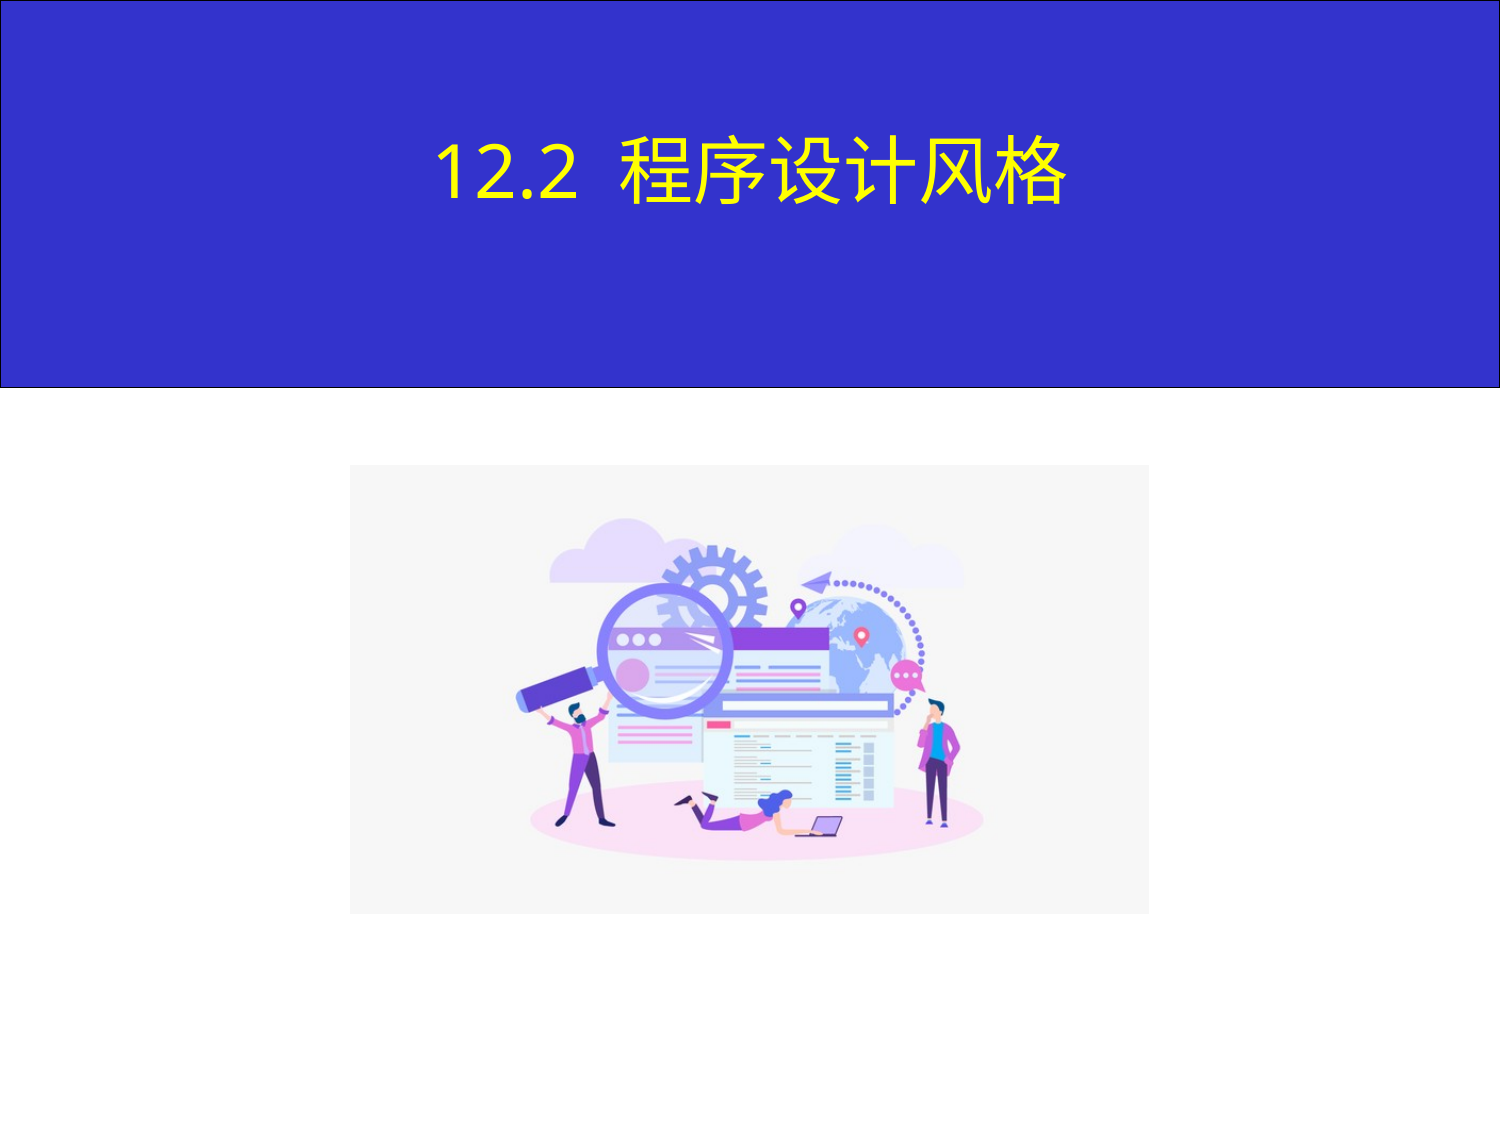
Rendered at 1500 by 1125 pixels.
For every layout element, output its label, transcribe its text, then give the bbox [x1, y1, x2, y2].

picture [350, 464, 1150, 915]
title 12.2 程序设计风格 [112, 74, 1388, 263]
